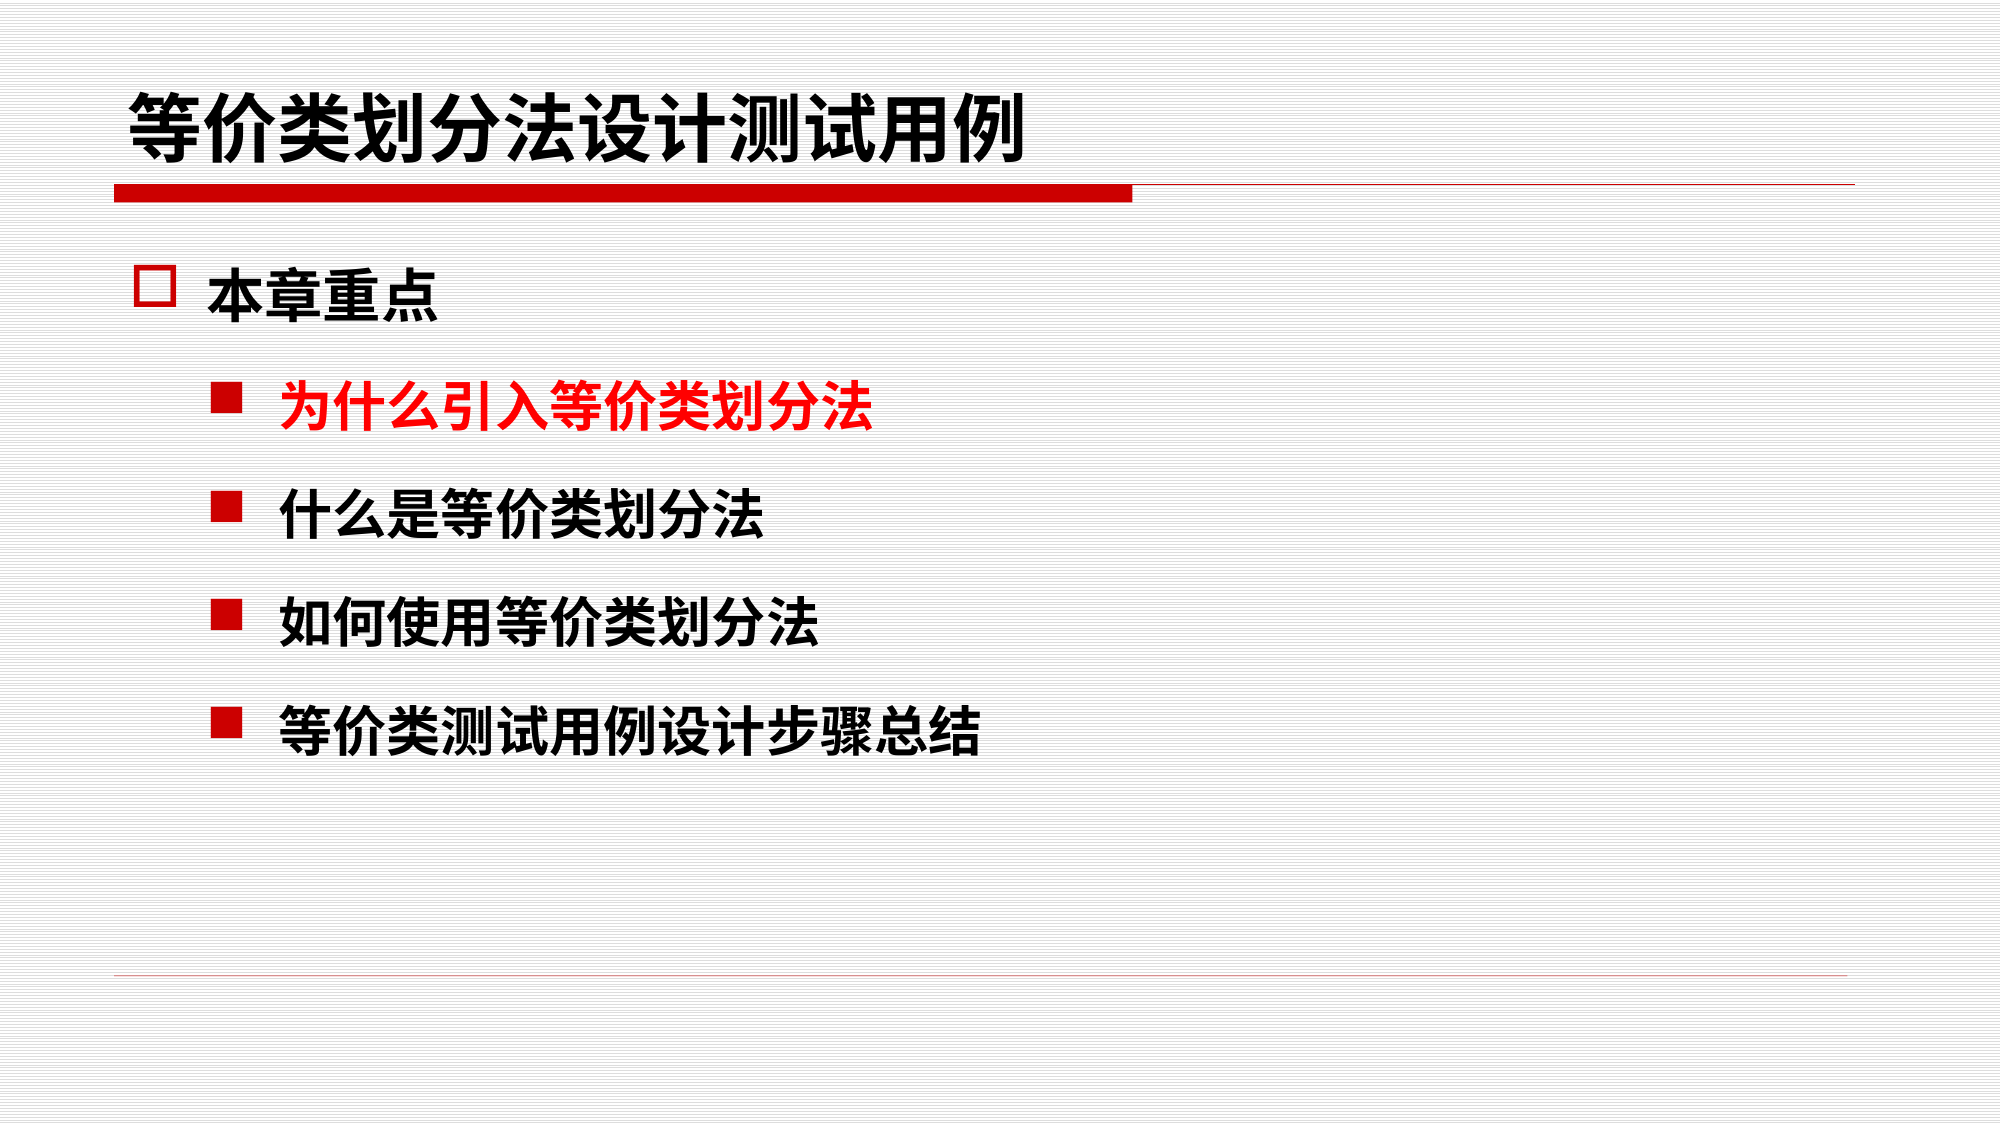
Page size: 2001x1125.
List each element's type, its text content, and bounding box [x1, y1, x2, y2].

list 本章重点 为什么引入等价类划分法 什么是等价类划分法 如何使用等价类划分法 等价类测试用例设计步骤总结 [114, 216, 1865, 917]
title 等价类划分法设计测试用例 [112, 42, 1863, 179]
